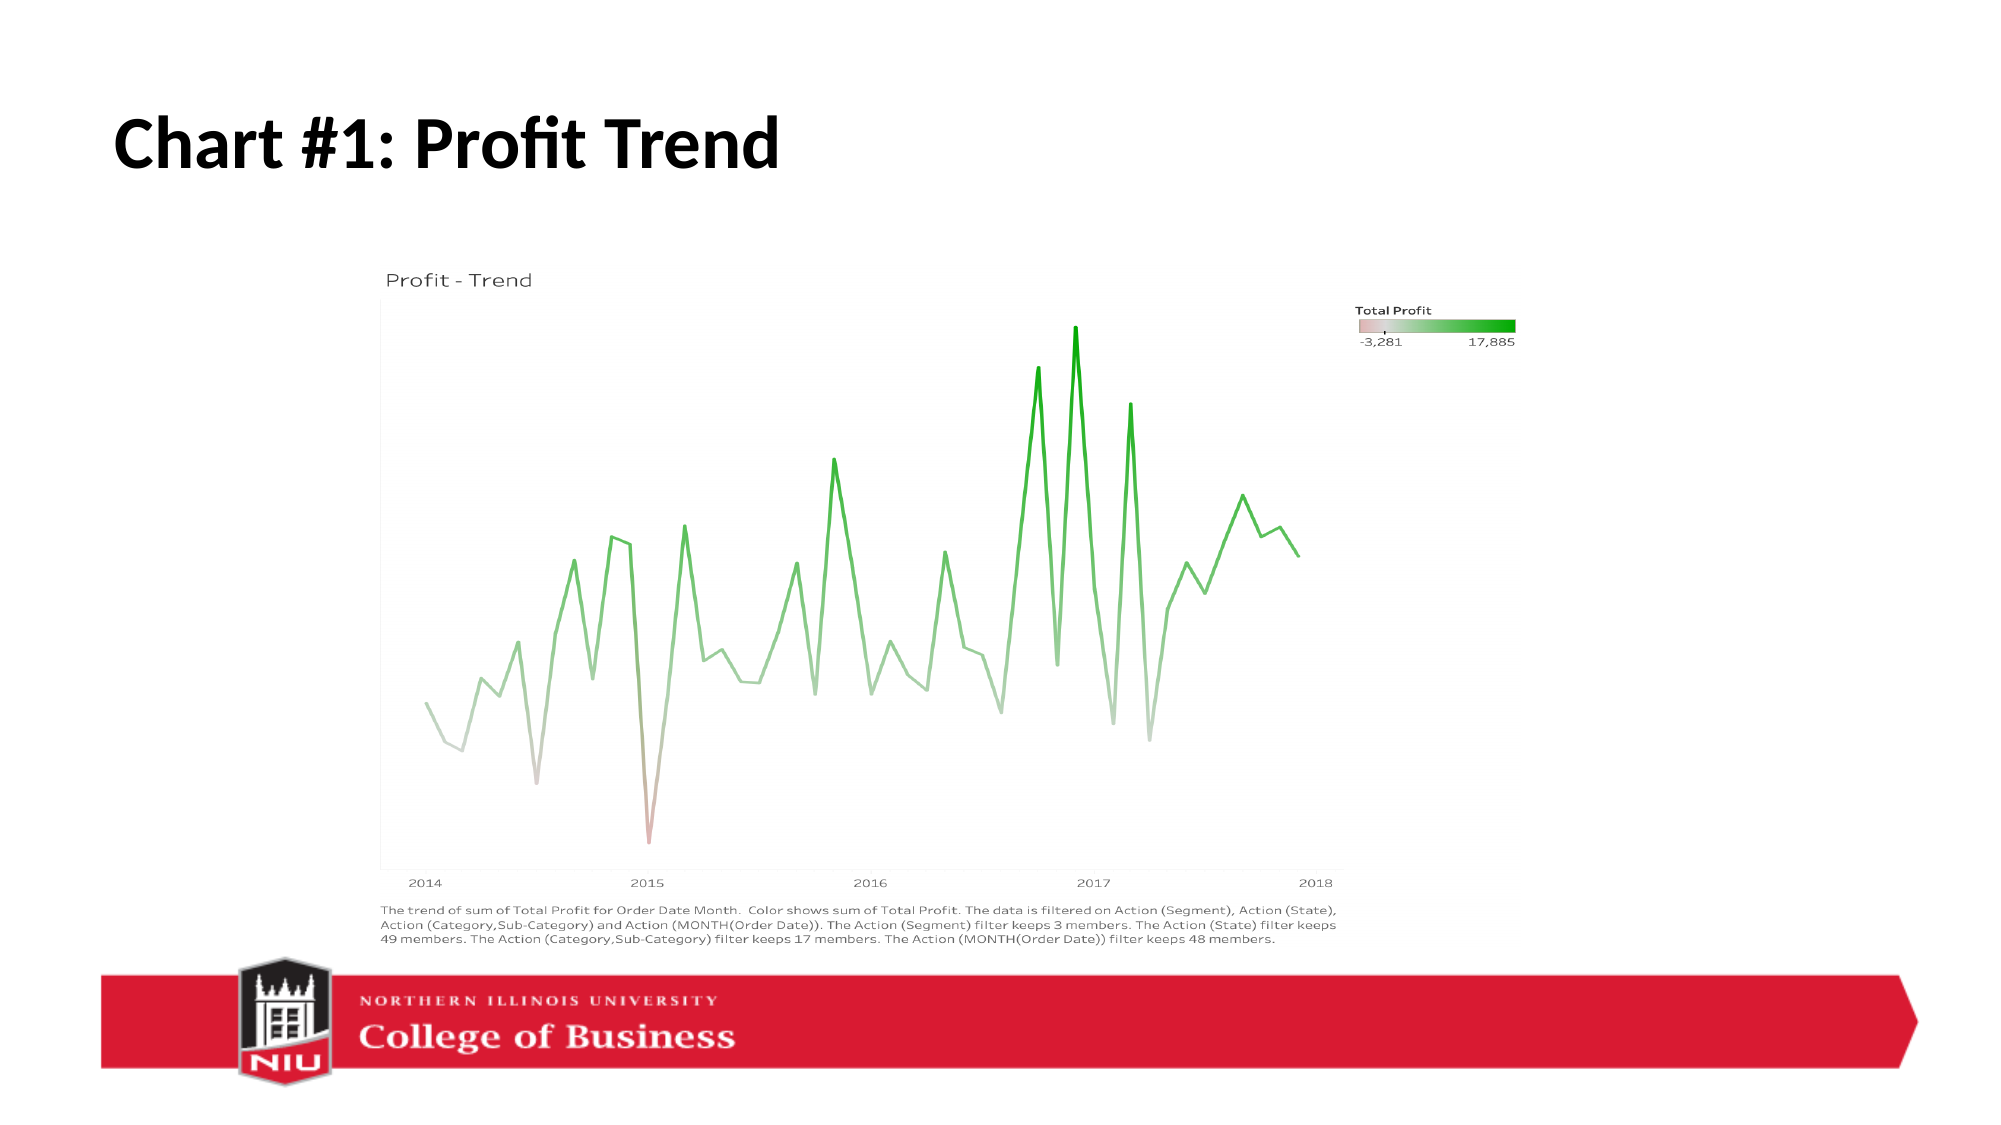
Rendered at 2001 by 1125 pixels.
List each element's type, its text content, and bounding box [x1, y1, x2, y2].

title Chart #1: Profit Trend [99, 45, 1900, 233]
picture [85, 262, 1931, 1102]
